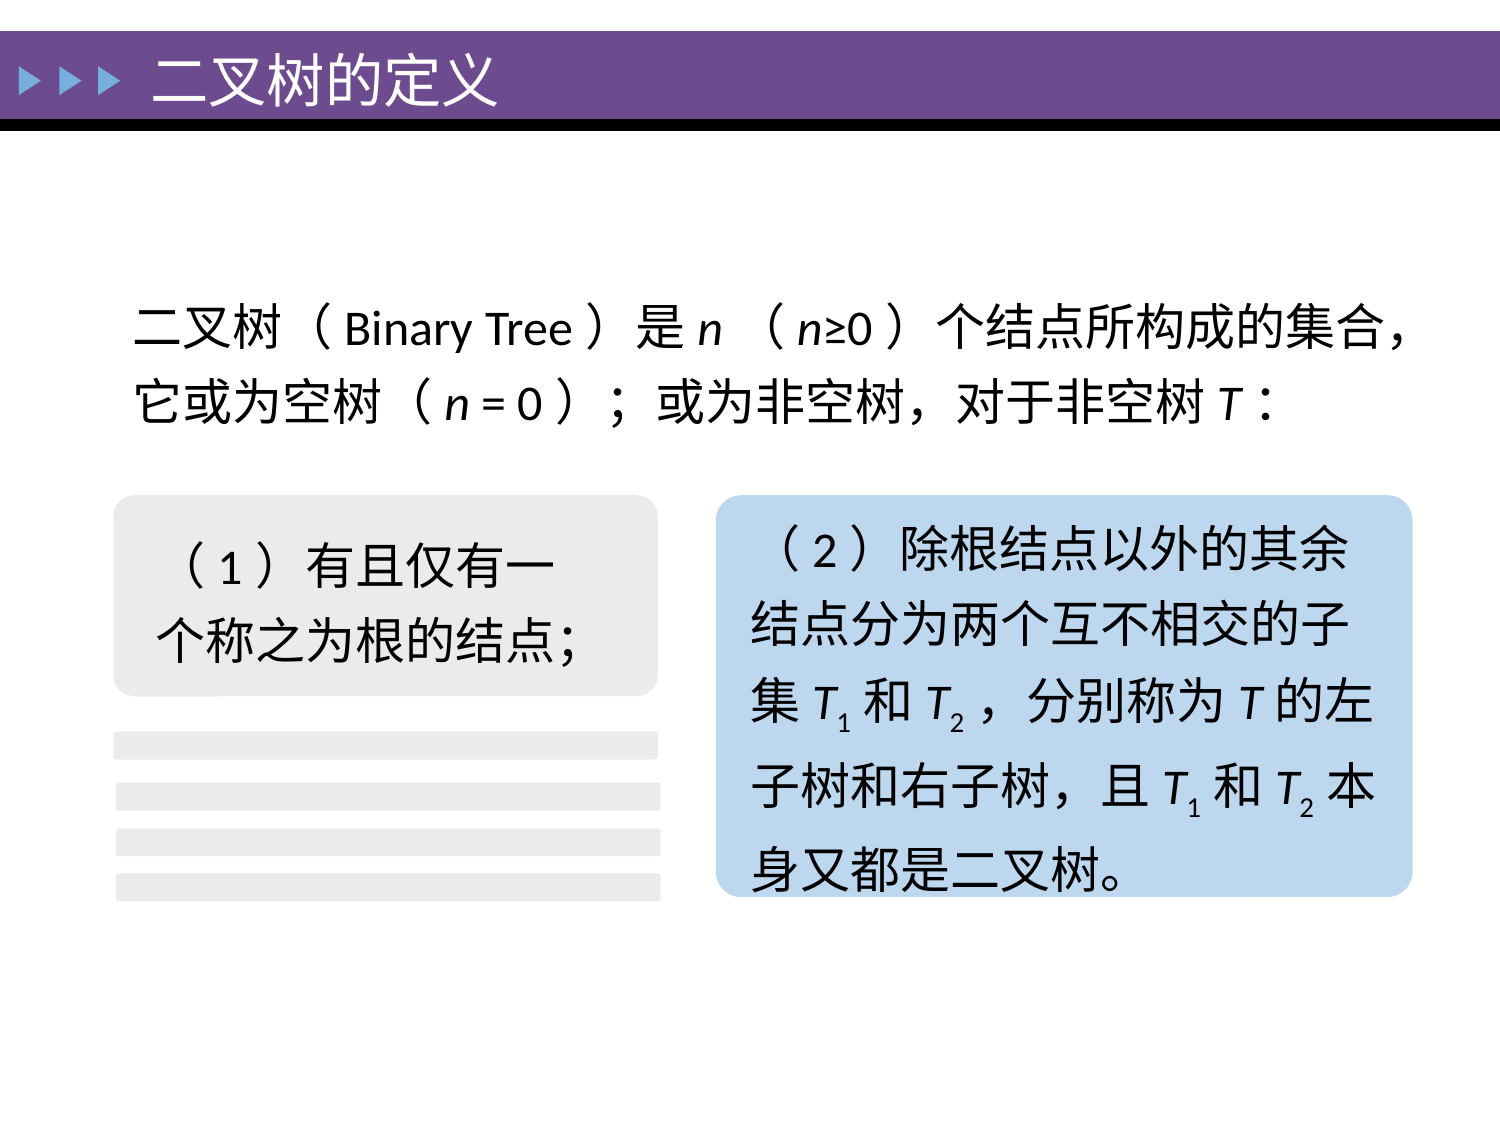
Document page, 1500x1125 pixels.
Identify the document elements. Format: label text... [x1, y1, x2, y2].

text_box [116, 873, 661, 902]
text_box [1398, 497, 1413, 895]
text_box [113, 731, 658, 760]
text_box [116, 828, 661, 857]
text_box （1）有且仅有一个称之为根的结点； [141, 512, 603, 678]
text_box [116, 782, 661, 811]
text_box （2）除根结点以外的其余结点分为两个互不相交的子集T1和T2，分别称为T的左子树和右子树，且T1和T2本身又都是二叉树。 [735, 495, 1398, 906]
text_box 二叉树的定义 [135, 36, 657, 122]
text_box 二叉树（Binary Tree）是n（n≥0）个结点所构成的集合，它或为空树（n = 0）；或为非空树，对于非空树T： [117, 272, 1401, 438]
text_box [715, 496, 735, 897]
text_box [113, 495, 658, 697]
